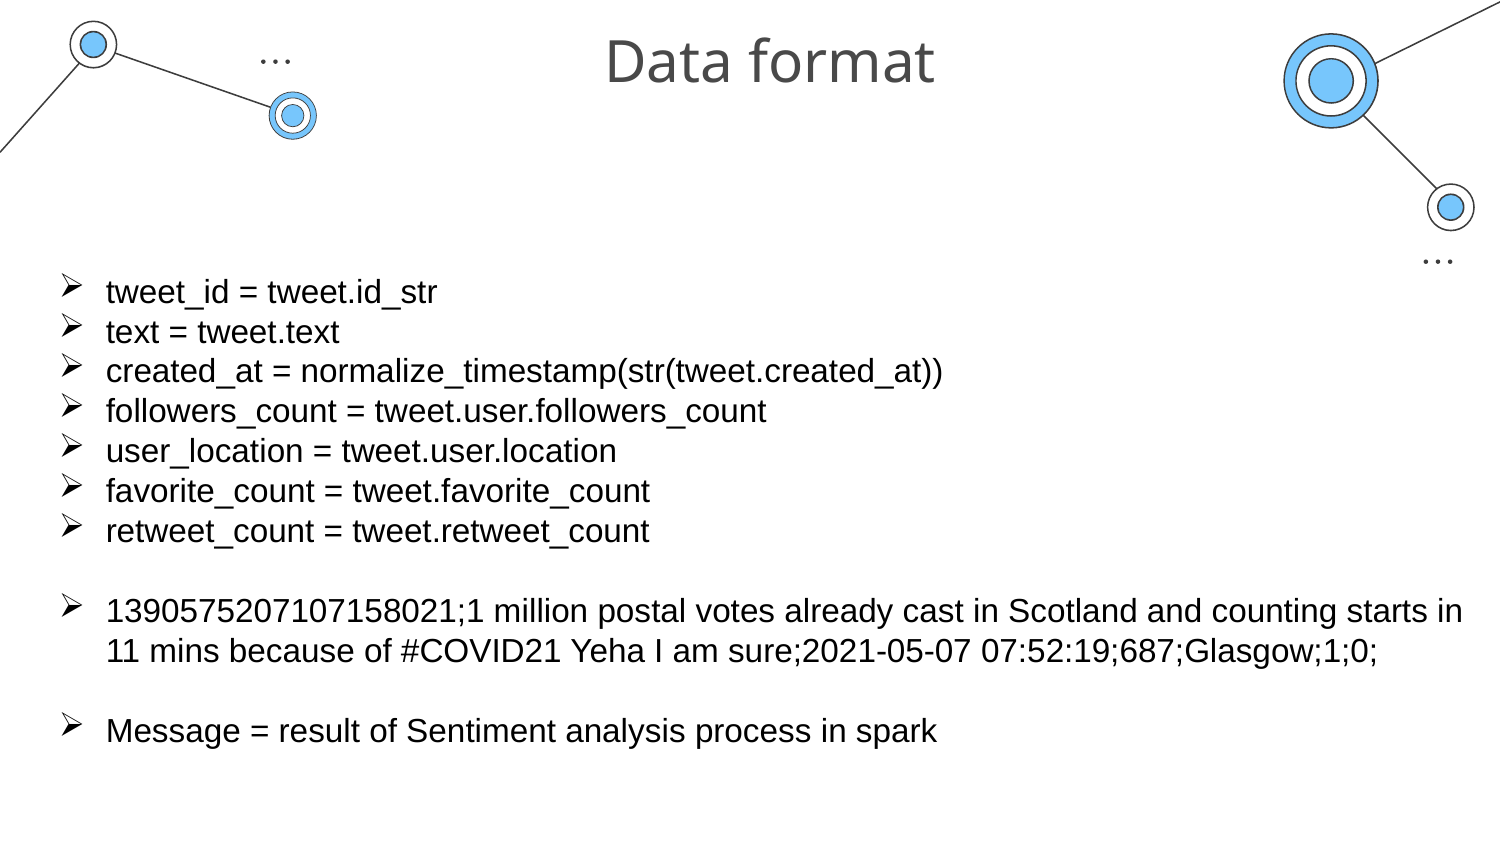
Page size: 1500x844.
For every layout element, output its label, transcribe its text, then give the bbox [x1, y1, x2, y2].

text_box tweet_id = tweet.id_str text = tweet.text created_at = normalize_timestamp(str(tweet.created_at)) followers_count = tweet.user.followers_count user_location = tweet.user.location favorite_count = tweet.favorite_count retweet_count = tweet.retweet_count 1390575207107158021;1 million postal votes already cast in Scotland and counting starts in 11 mins because of #COVID21 Yeha I am sure;2021-05-07 07:52:19;687;Glasgow;1;0; Message = result of Sentiment analysis process in spark [44, 262, 1488, 757]
title Data format [277, 8, 1263, 107]
